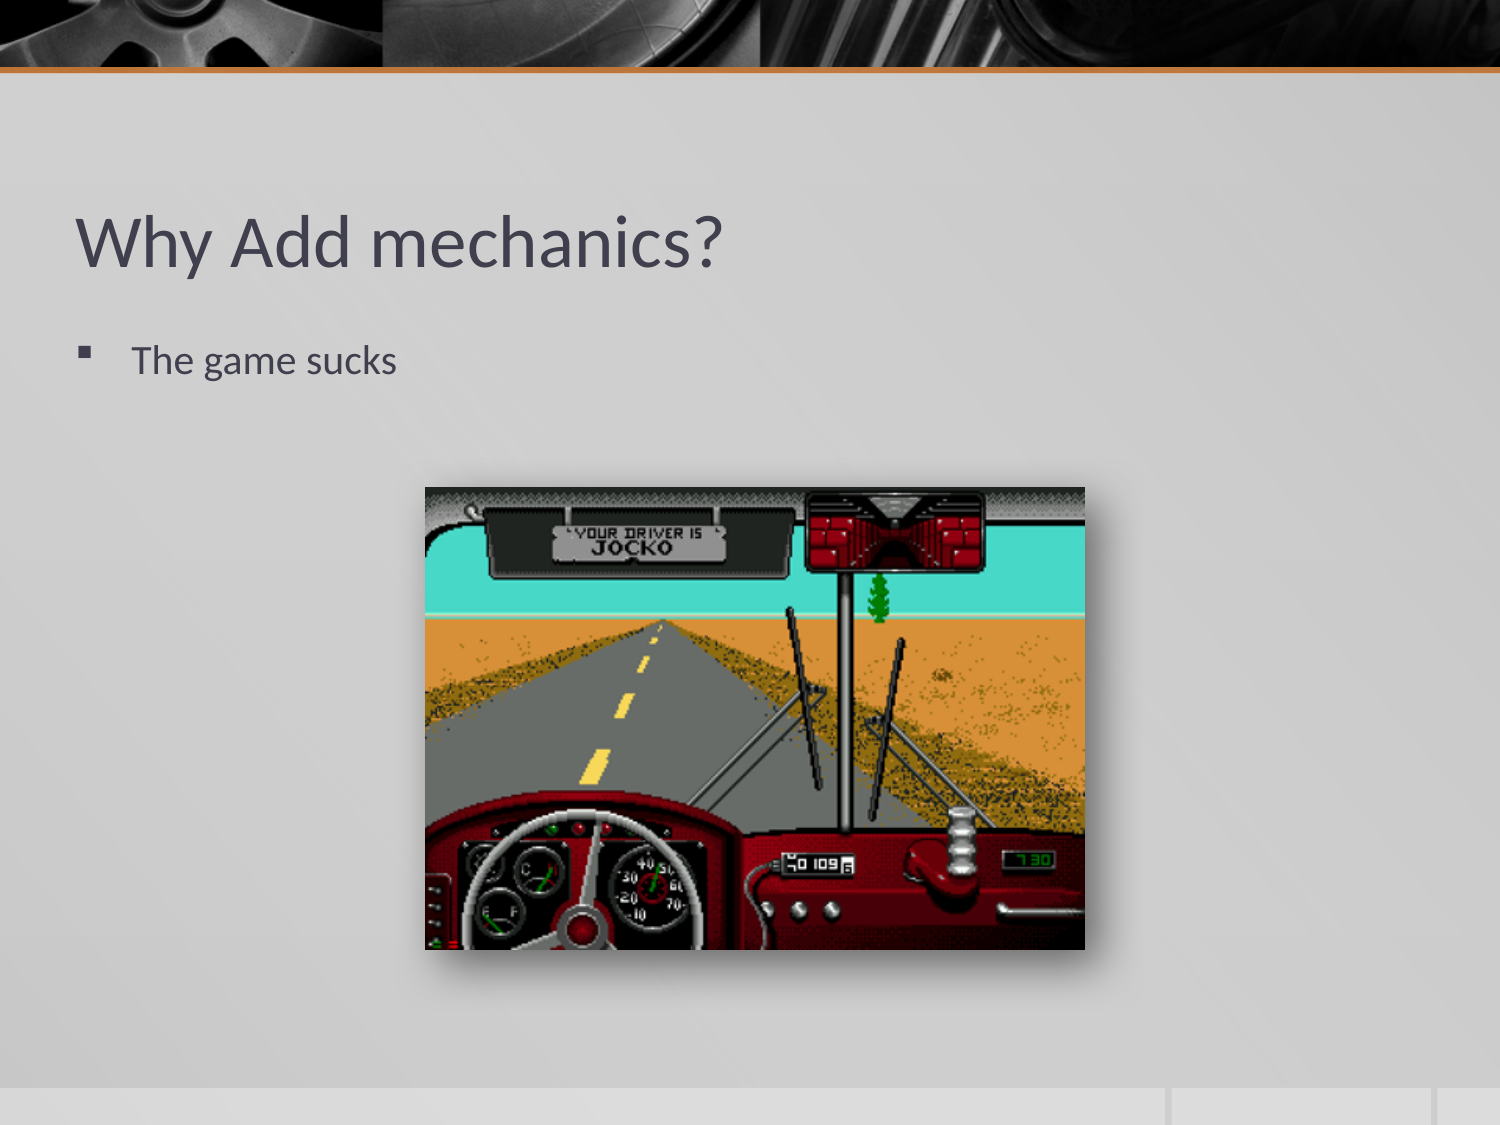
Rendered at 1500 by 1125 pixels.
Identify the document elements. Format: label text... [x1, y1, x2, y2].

picture [424, 487, 1085, 951]
title Why Add mechanics? [75, 162, 1425, 313]
picture [0, 0, 1500, 67]
list The game sucks [75, 324, 1425, 1005]
